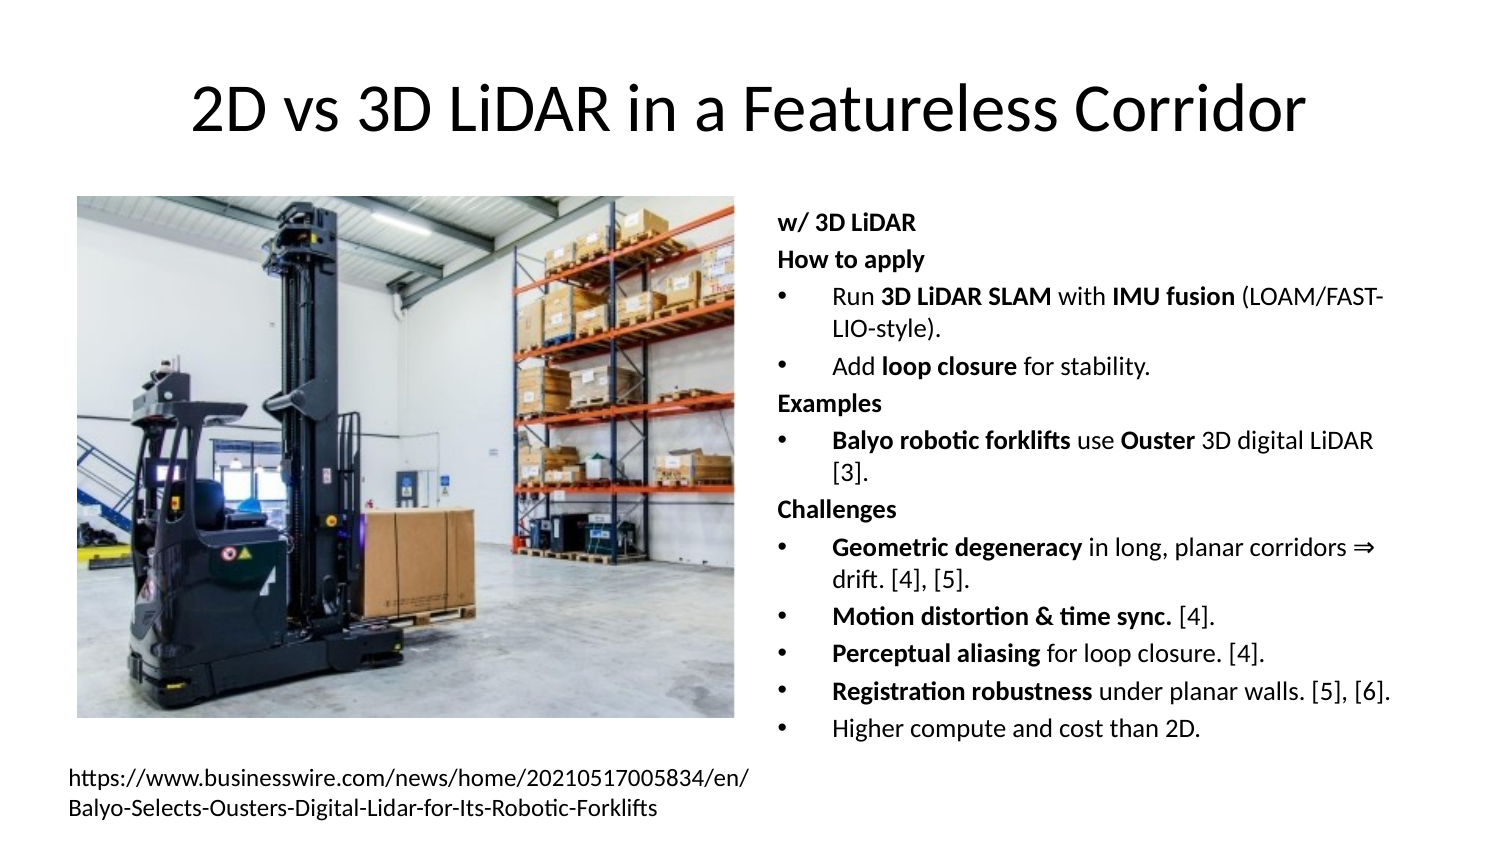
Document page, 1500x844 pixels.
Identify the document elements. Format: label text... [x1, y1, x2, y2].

list w/ 3D LiDAR How to apply Run 3D LiDAR SLAM with IMU fusion (LOAM/FAST-LIO-style). Add loop closure for stability. Examples Balyo robotic forklifts use Ouster 3D digital LiDAR [3]. Challenges Geometric degeneracy in long, planar corridors ⇒ drift. [4], [5]. Motion distortion & time sync. [4]. Perceptual aliasing for loop closure. [4]. Registration robustness under planar walls. [5], [6]. Higher compute and cost than 2D. [762, 196, 1425, 754]
title 2D vs 3D LiDAR in a Featureless Corridor [75, 33, 1425, 175]
text_box https://www.businesswire.com/news/home/20210517005834/en/Balyo-Selects-Ousters-Digital-Lidar-for-Its-Robotic-Forklifts [53, 753, 804, 829]
picture [77, 196, 736, 718]
